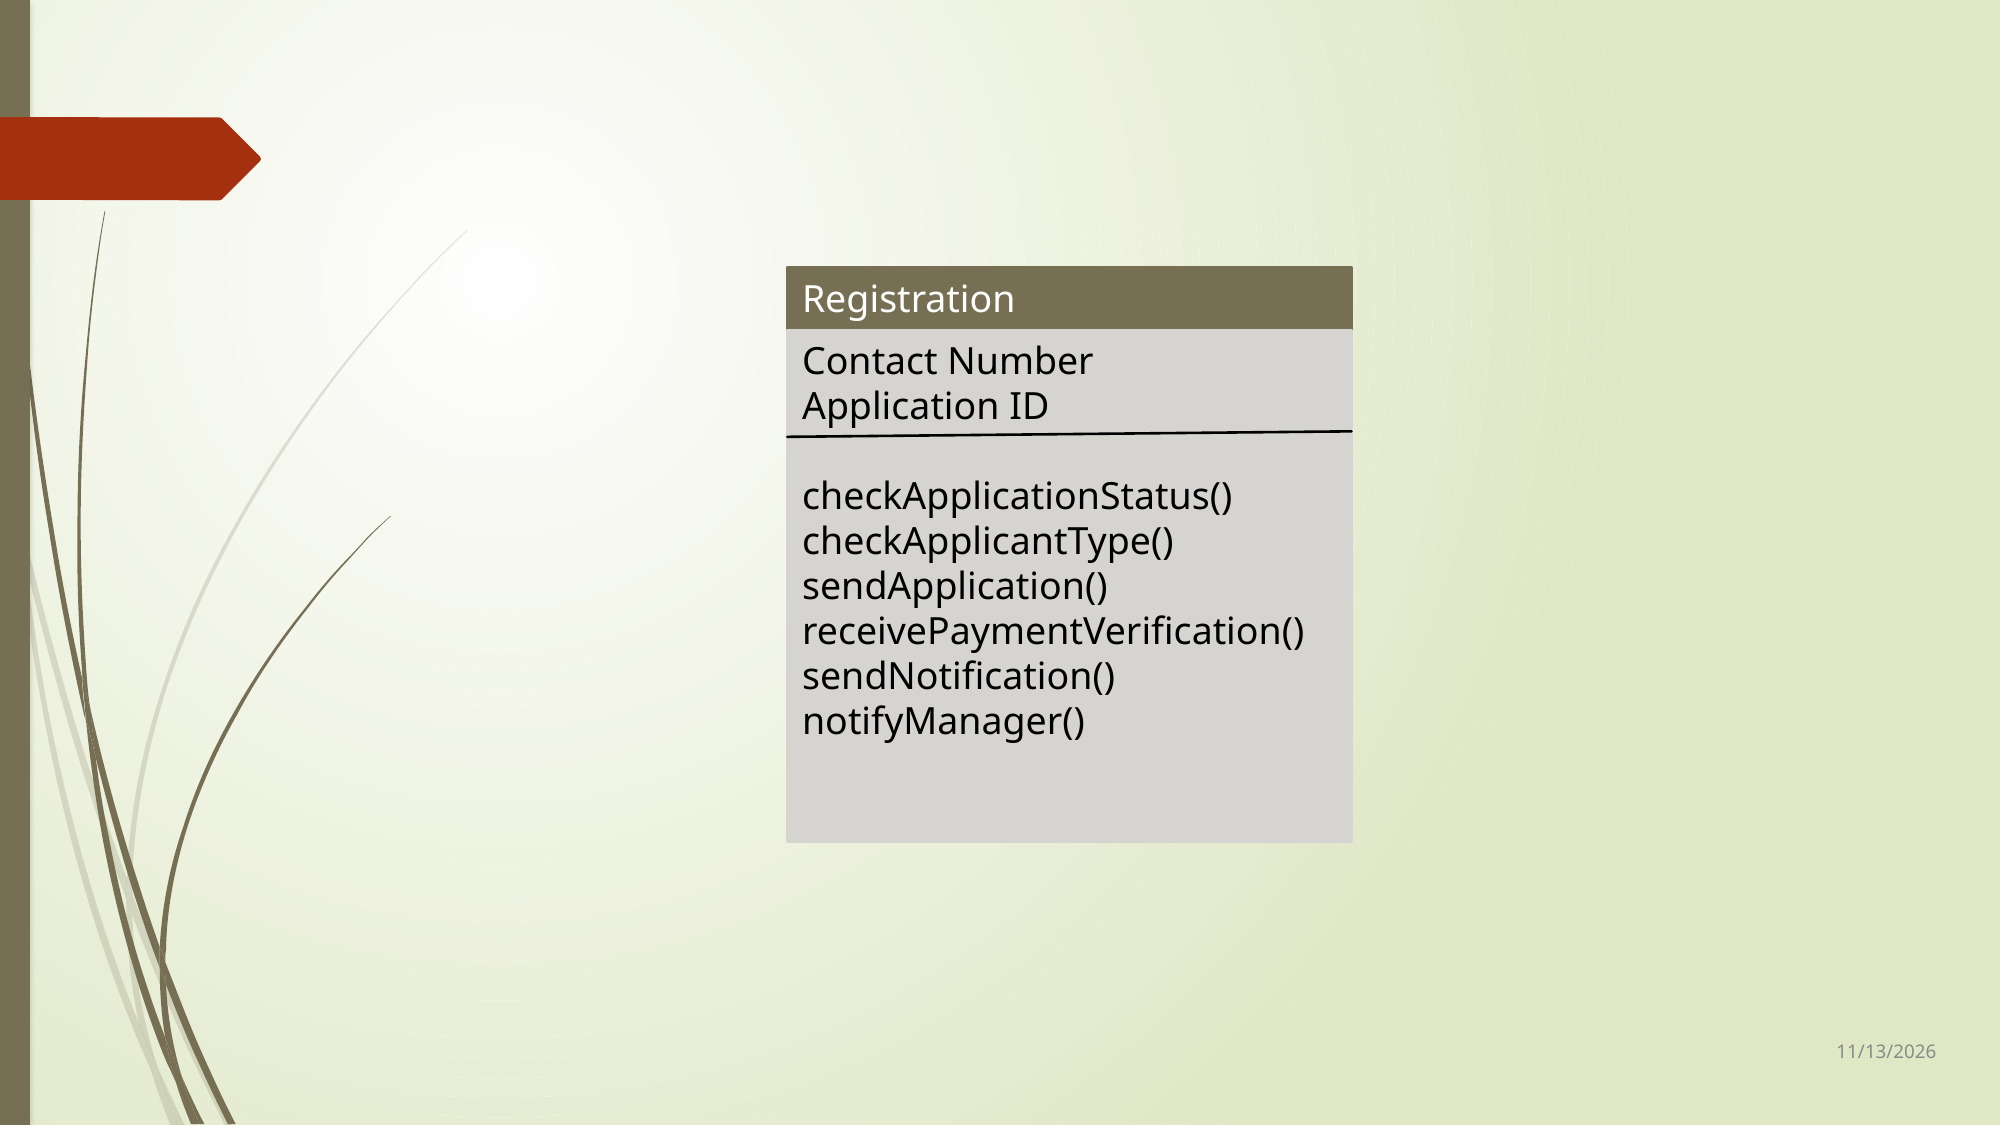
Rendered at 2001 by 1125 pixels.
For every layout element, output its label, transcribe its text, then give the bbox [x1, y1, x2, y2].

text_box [787, 266, 1352, 329]
slide_number 25-Sep-17 [1763, 1022, 1952, 1083]
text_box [787, 329, 1352, 431]
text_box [787, 443, 1352, 842]
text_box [787, 431, 1352, 437]
